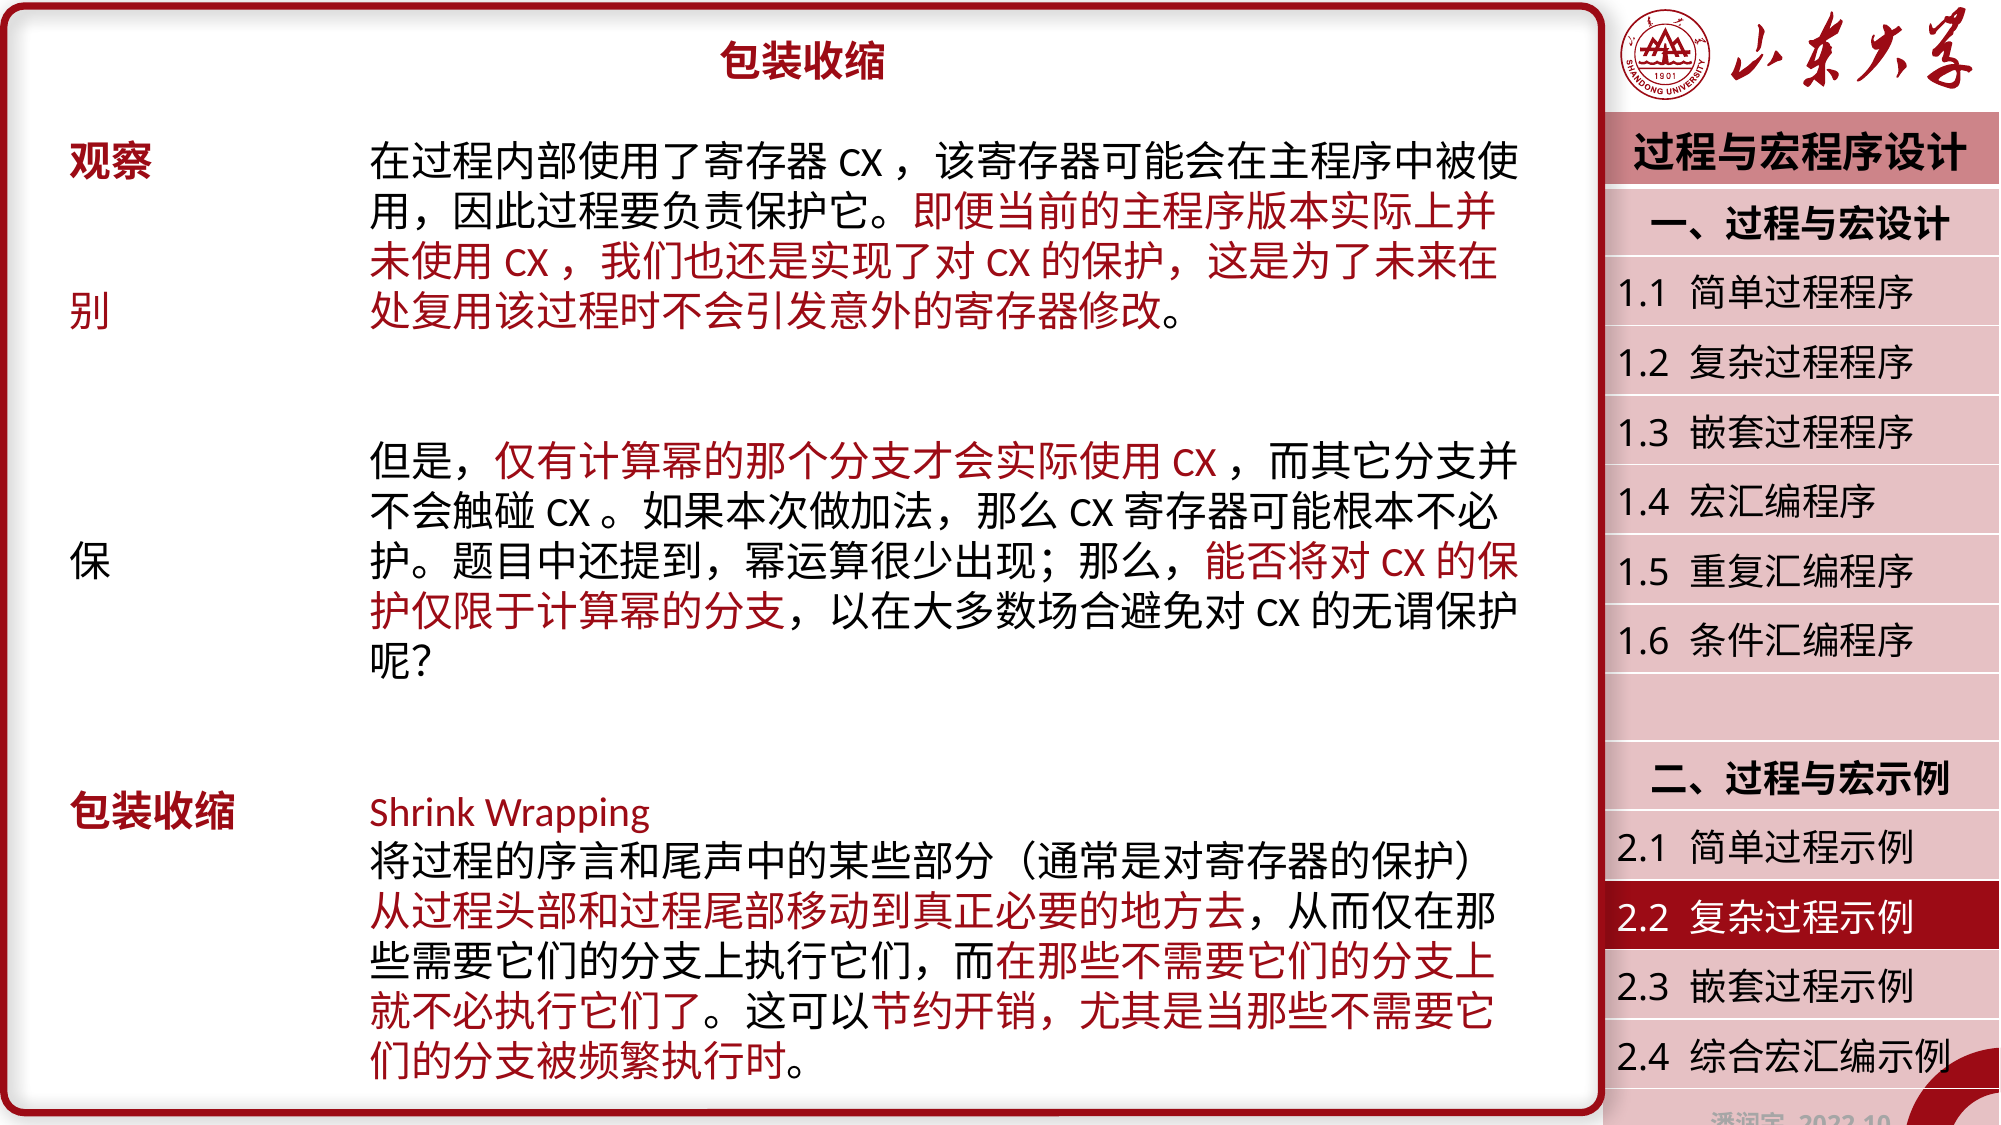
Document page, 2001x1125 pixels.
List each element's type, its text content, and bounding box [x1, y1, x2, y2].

table_cell 1.3 嵌套过程程序 [1618, 396, 1999, 464]
table_cell 2.4 综合宏汇编示例 [1618, 1020, 1999, 1088]
table_header 过程与宏程序设计 [1618, 112, 1999, 184]
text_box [1620, 5, 1977, 100]
table_cell 1.1 简单过程程序 [1618, 257, 1999, 325]
text_box [2, 4, 1603, 1114]
table_cell 2.2 复杂过程示例 [1618, 881, 1999, 949]
table_cell [1618, 674, 1999, 740]
table_cell 1.6 条件汇编程序 [1618, 605, 1999, 672]
text_box 包装收缩 观察 在过程内部使用了寄存器CX，该寄存器可能会在主程序中被使 用，因此过程要负责保护它。即便当前的主程序版本实际上并 未使用CX，我们也还是实现了对CX的保护，这是为了未来在别 处复用该过程时不会引发意外的寄存器修改。 但是，仅有计算幂的那个分支才会实际使用CX，而其它分支并 不会触碰CX。如果本次做加法，那么CX寄存器可能根本不必保 护。题目中还提到，幂运算很少出现；那么，能否将对CX的保 护仅限于计算幂的分支，以在大多数场合避免对CX的无谓保护 呢？ 包装收缩 Shrink Wrapping 将过程的序言和尾声中的某些部分（通常是对寄存器的保护） 从过程头部和过程尾部移动到真正必要的地方去，从而仅在那 些需要它们的分支上执行它们，而在那些不需要它们的分支上 就不必执行它们了。这可以节约开销，尤其是当那些不需要它 们的分支被频繁执行时。 [54, 27, 1551, 1093]
table_cell 1.2 复杂过程程序 [1618, 326, 1999, 394]
table_cell 1.4 宏汇编程序 [1618, 465, 1999, 533]
table_cell 二、过程与宏示例 [1618, 742, 1999, 809]
table_cell 1.5 重复汇编程序 [1618, 535, 1999, 603]
table_cell 一、过程与宏设计 [1618, 189, 1999, 255]
table_cell 2.1 简单过程示例 [1618, 811, 1999, 879]
table_cell 潘润宇 2022.10 [1603, 1089, 1999, 1125]
table_cell 2.3 嵌套过程示例 [1618, 950, 1999, 1018]
